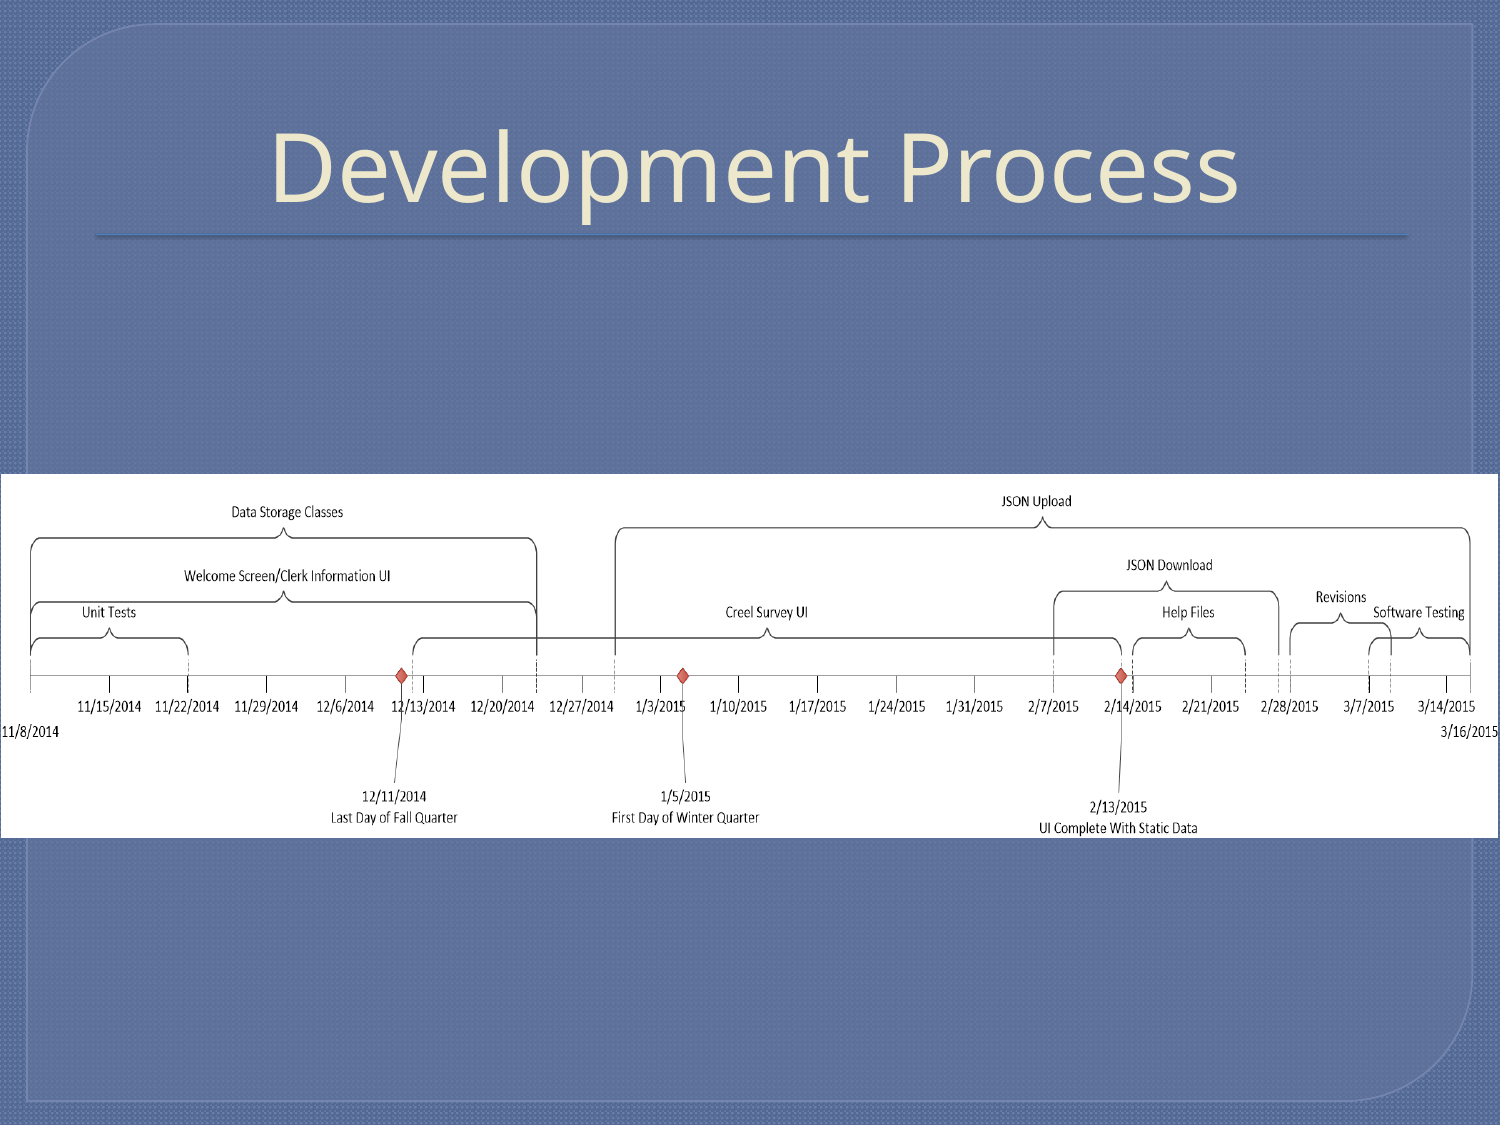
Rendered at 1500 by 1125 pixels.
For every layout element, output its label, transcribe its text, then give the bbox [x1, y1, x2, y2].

title Development Process [75, 41, 1425, 230]
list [1, 474, 1499, 838]
